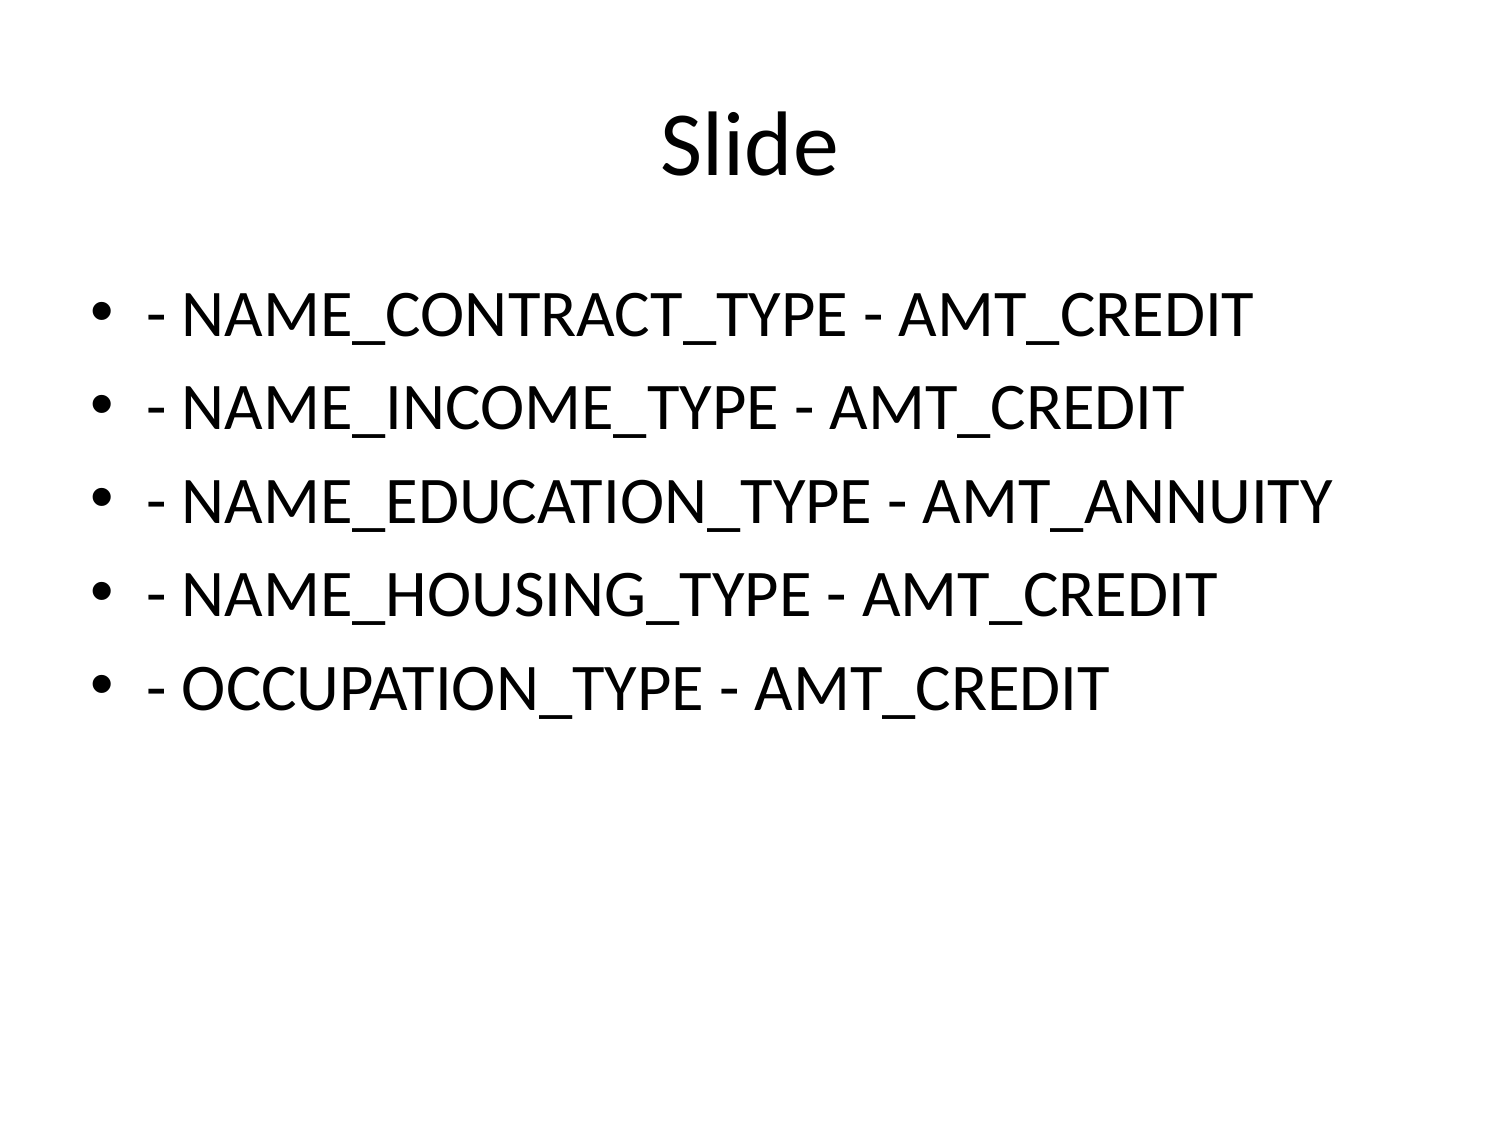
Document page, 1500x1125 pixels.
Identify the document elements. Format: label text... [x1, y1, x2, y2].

list - NAME_CONTRACT_TYPE - AMT_CREDIT - NAME_INCOME_TYPE - AMT_CREDIT - NAME_EDUCATION_TYPE - AMT_ANNUITY - NAME_HOUSING_TYPE - AMT_CREDIT - OCCUPATION_TYPE - AMT_CREDIT [75, 262, 1425, 1005]
title Slide [75, 45, 1425, 233]
